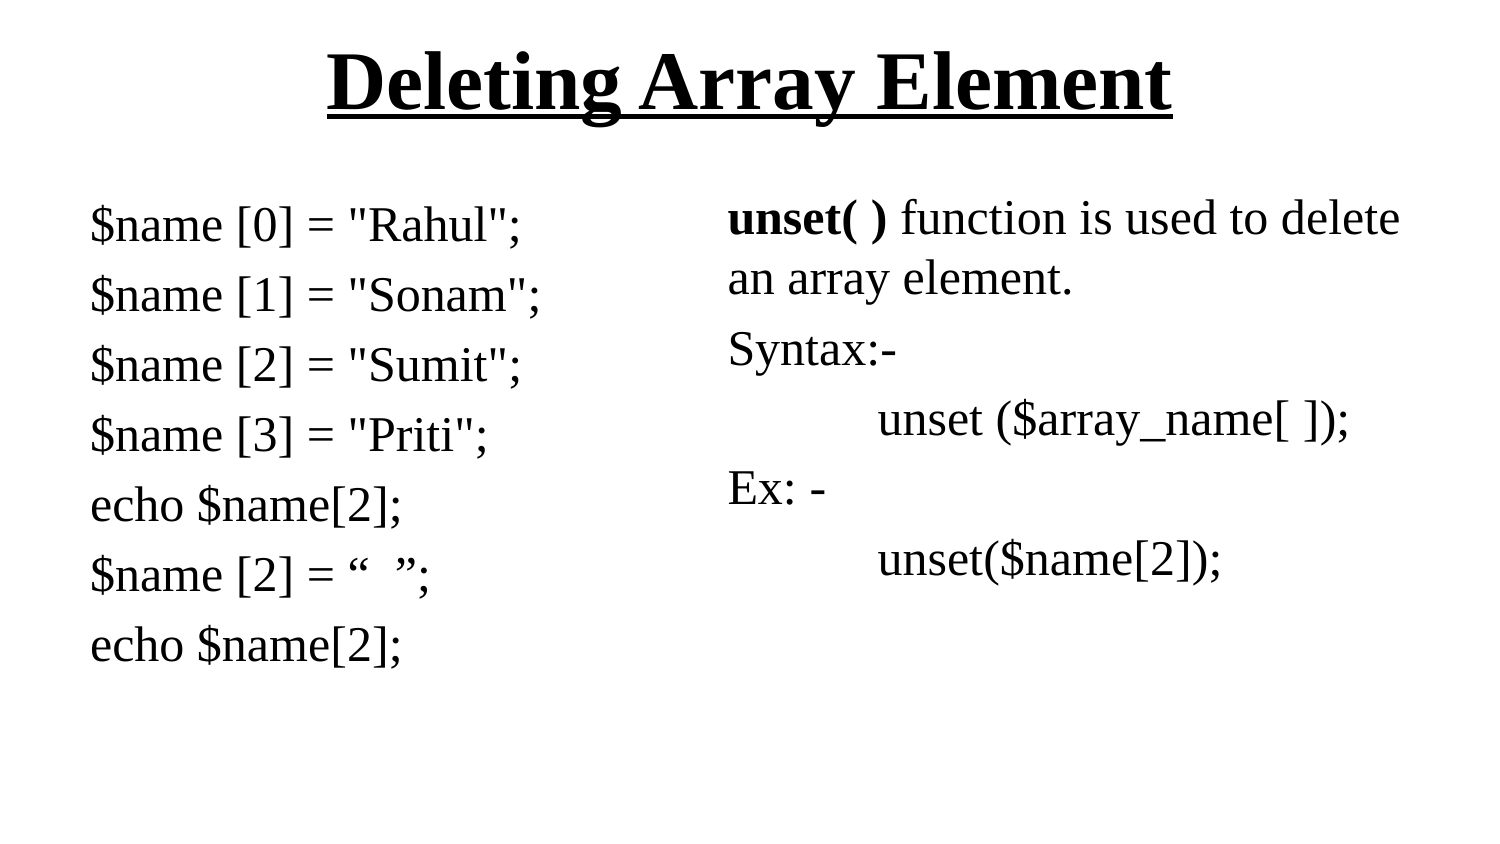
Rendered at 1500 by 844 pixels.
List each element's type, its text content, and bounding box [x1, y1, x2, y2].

text_box unset( ) function is used to delete an array element. Syntax:- unset ($array_name[ ]); Ex: - unset($name[2]); [712, 177, 1450, 735]
list $name [0] = "Rahul"; $name [1] = "Sonam"; $name [2] = "Sumit"; $name [3] = "Priti"; echo $name[2]; $name [2] = “ ”; echo $name[2]; [75, 184, 663, 742]
title Deleting Array Element [75, 6, 1425, 147]
